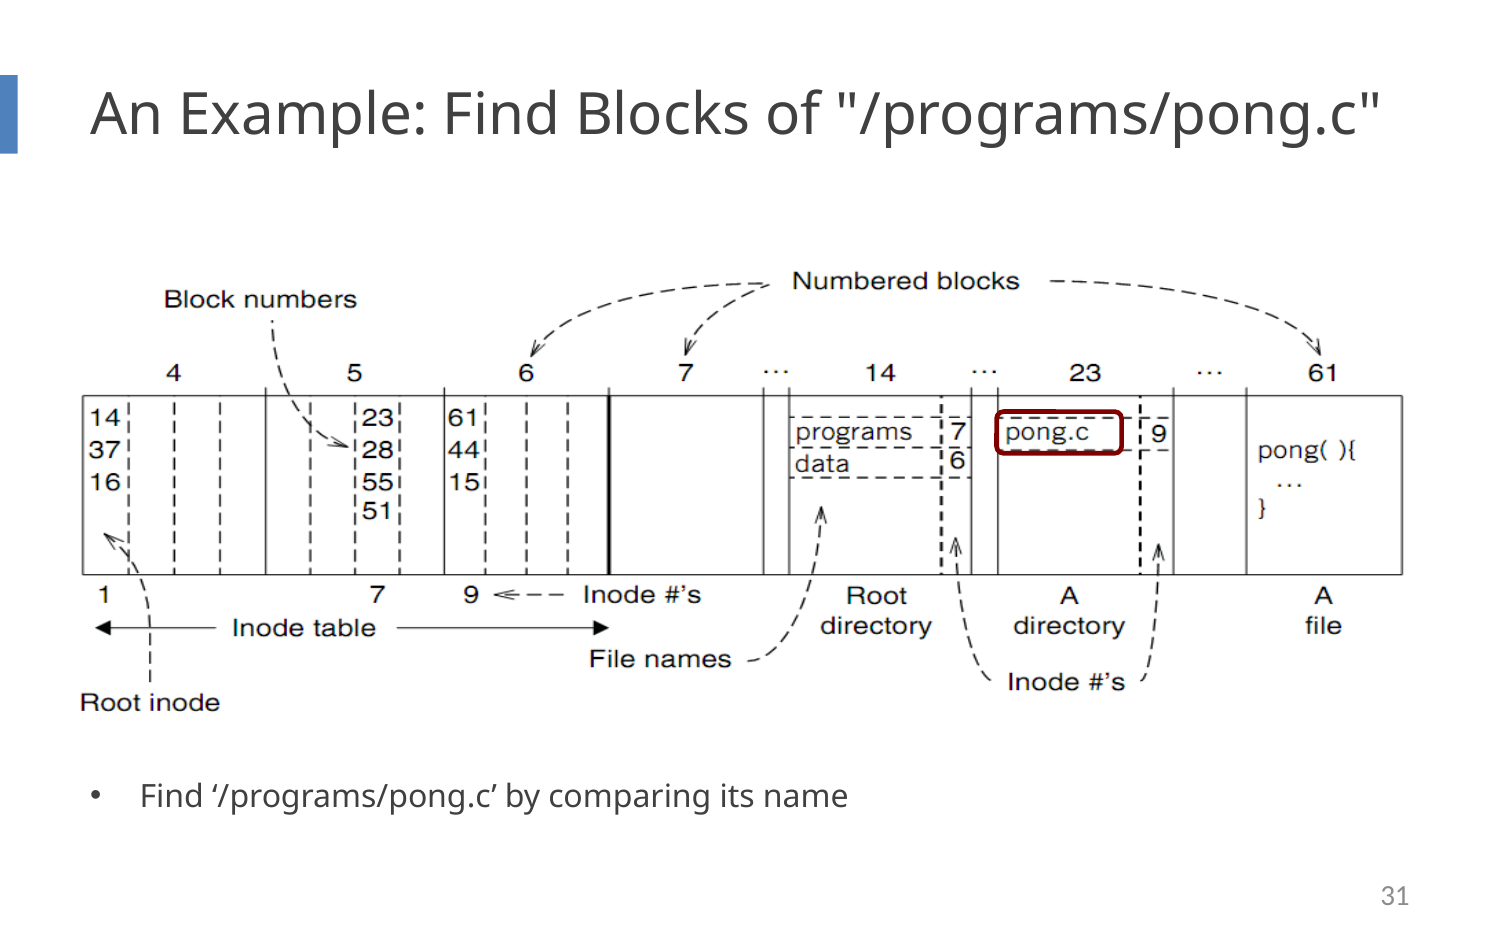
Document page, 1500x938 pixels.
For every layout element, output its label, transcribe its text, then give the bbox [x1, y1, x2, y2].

list Find ‘/programs/pong.c’ by comparing its name [75, 760, 1438, 823]
title An Example: Find Blocks of "/programs/pong.c" [75, 37, 1425, 186]
picture [74, 264, 1413, 719]
slide_number 31 [1074, 868, 1425, 919]
